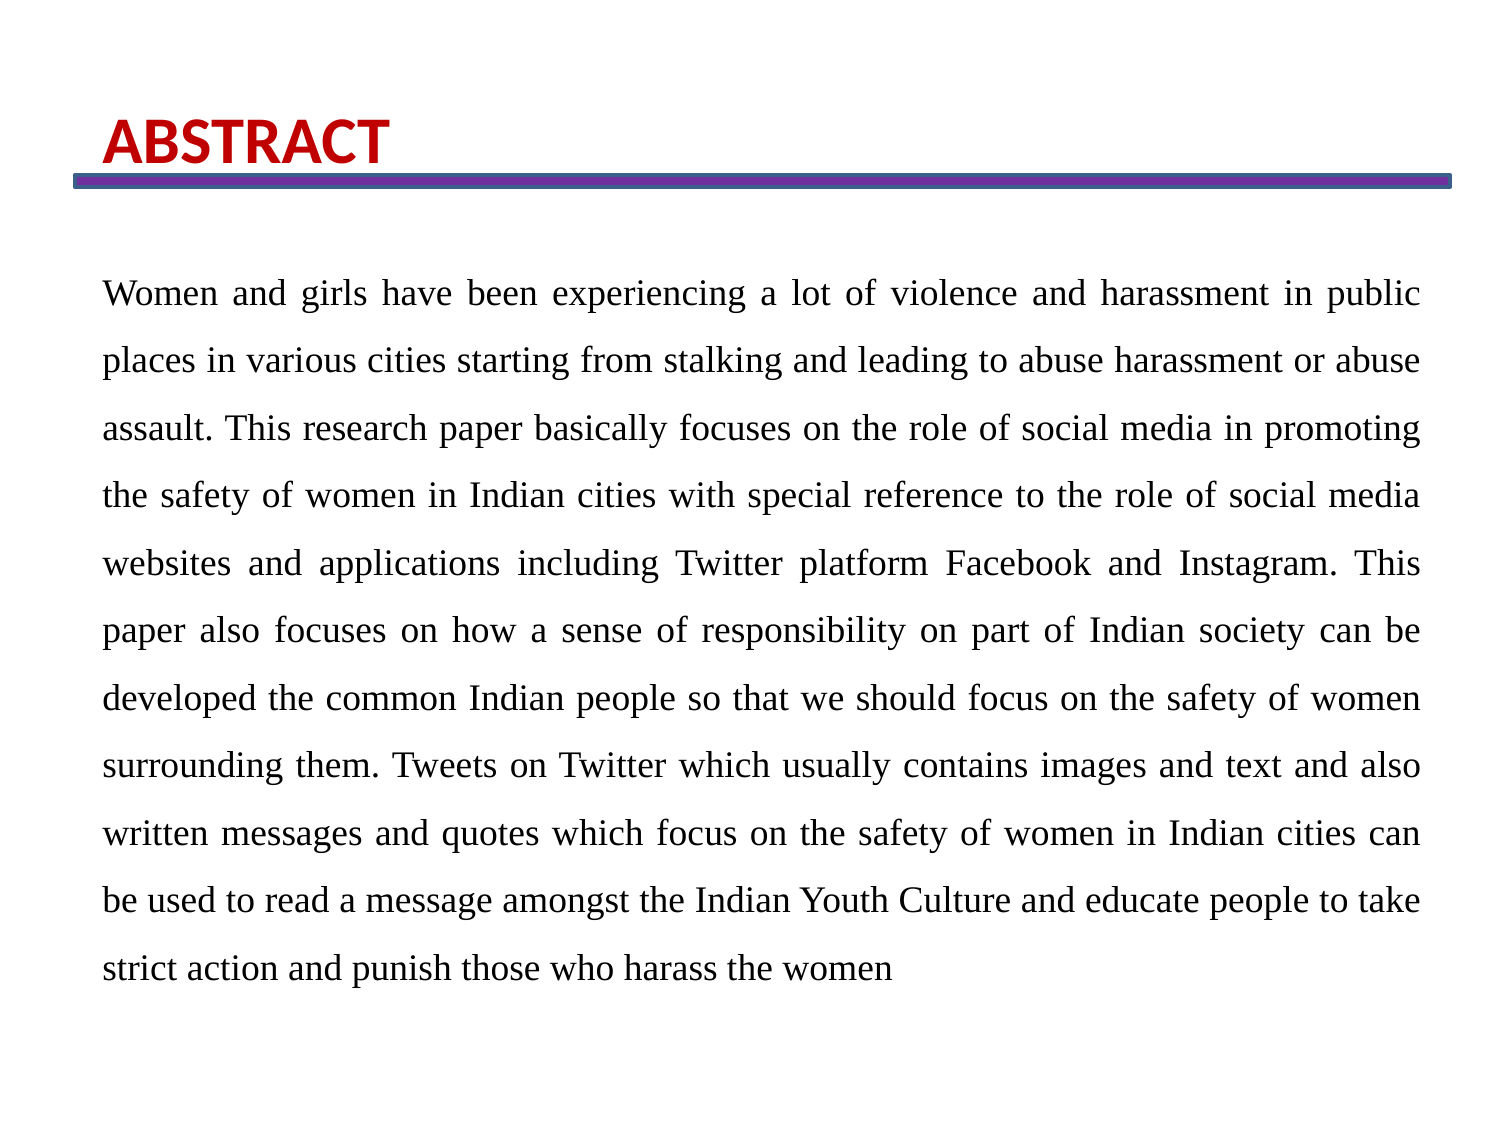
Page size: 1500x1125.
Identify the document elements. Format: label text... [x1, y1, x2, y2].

text_box [75, 174, 1450, 188]
text_box ABSTRACT [87, 89, 688, 185]
text_box Women and girls have been experiencing a lot of violence and harassment in public places in various cities starting from stalking and leading to abuse harassment or abuse assault. This research paper basically focuses on the role of social media in promoting the safety of women in Indian cities with special reference to the role of social media websites and applications including Twitter platform Facebook and Instagram. This paper also focuses on how a sense of responsibility on part of Indian society can be developed the common Indian people so that we should focus on the safety of women surrounding them. Tweets on Twitter which usually contains images and text and also written messages and quotes which focus on the safety of women in Indian cities can be used to read a message amongst the Indian Youth Culture and educate people to take strict action and punish those who harass the women [87, 237, 1438, 995]
